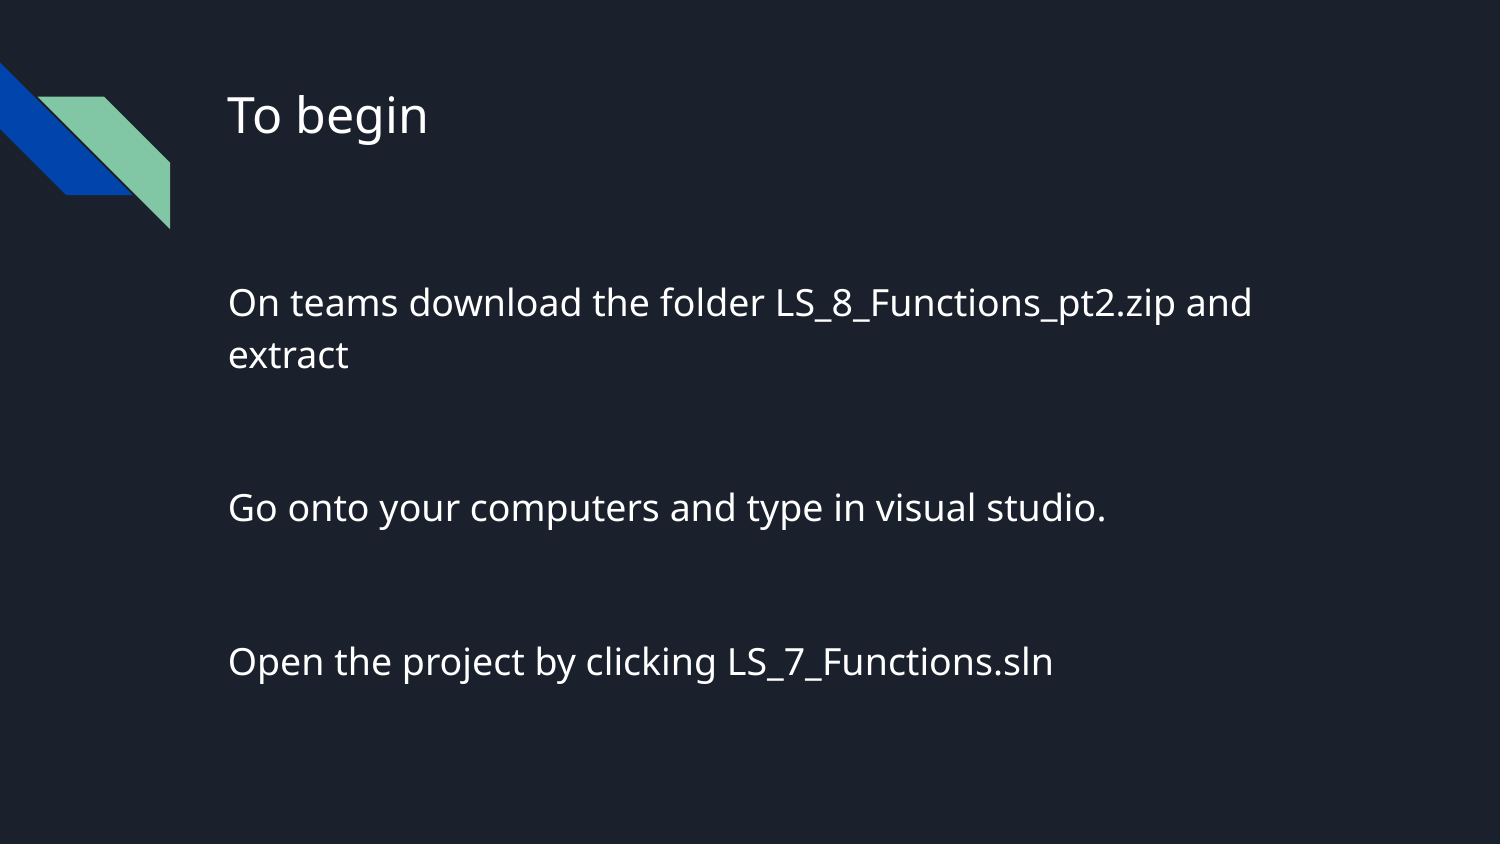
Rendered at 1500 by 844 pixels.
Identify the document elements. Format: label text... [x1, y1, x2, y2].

title To begin [212, 64, 1368, 215]
list On teams download the folder LS_8_Functions_pt2.zip and extract Go onto your computers and type in visual studio. Open the project by clicking LS_7_Functions.sln [212, 257, 1368, 735]
